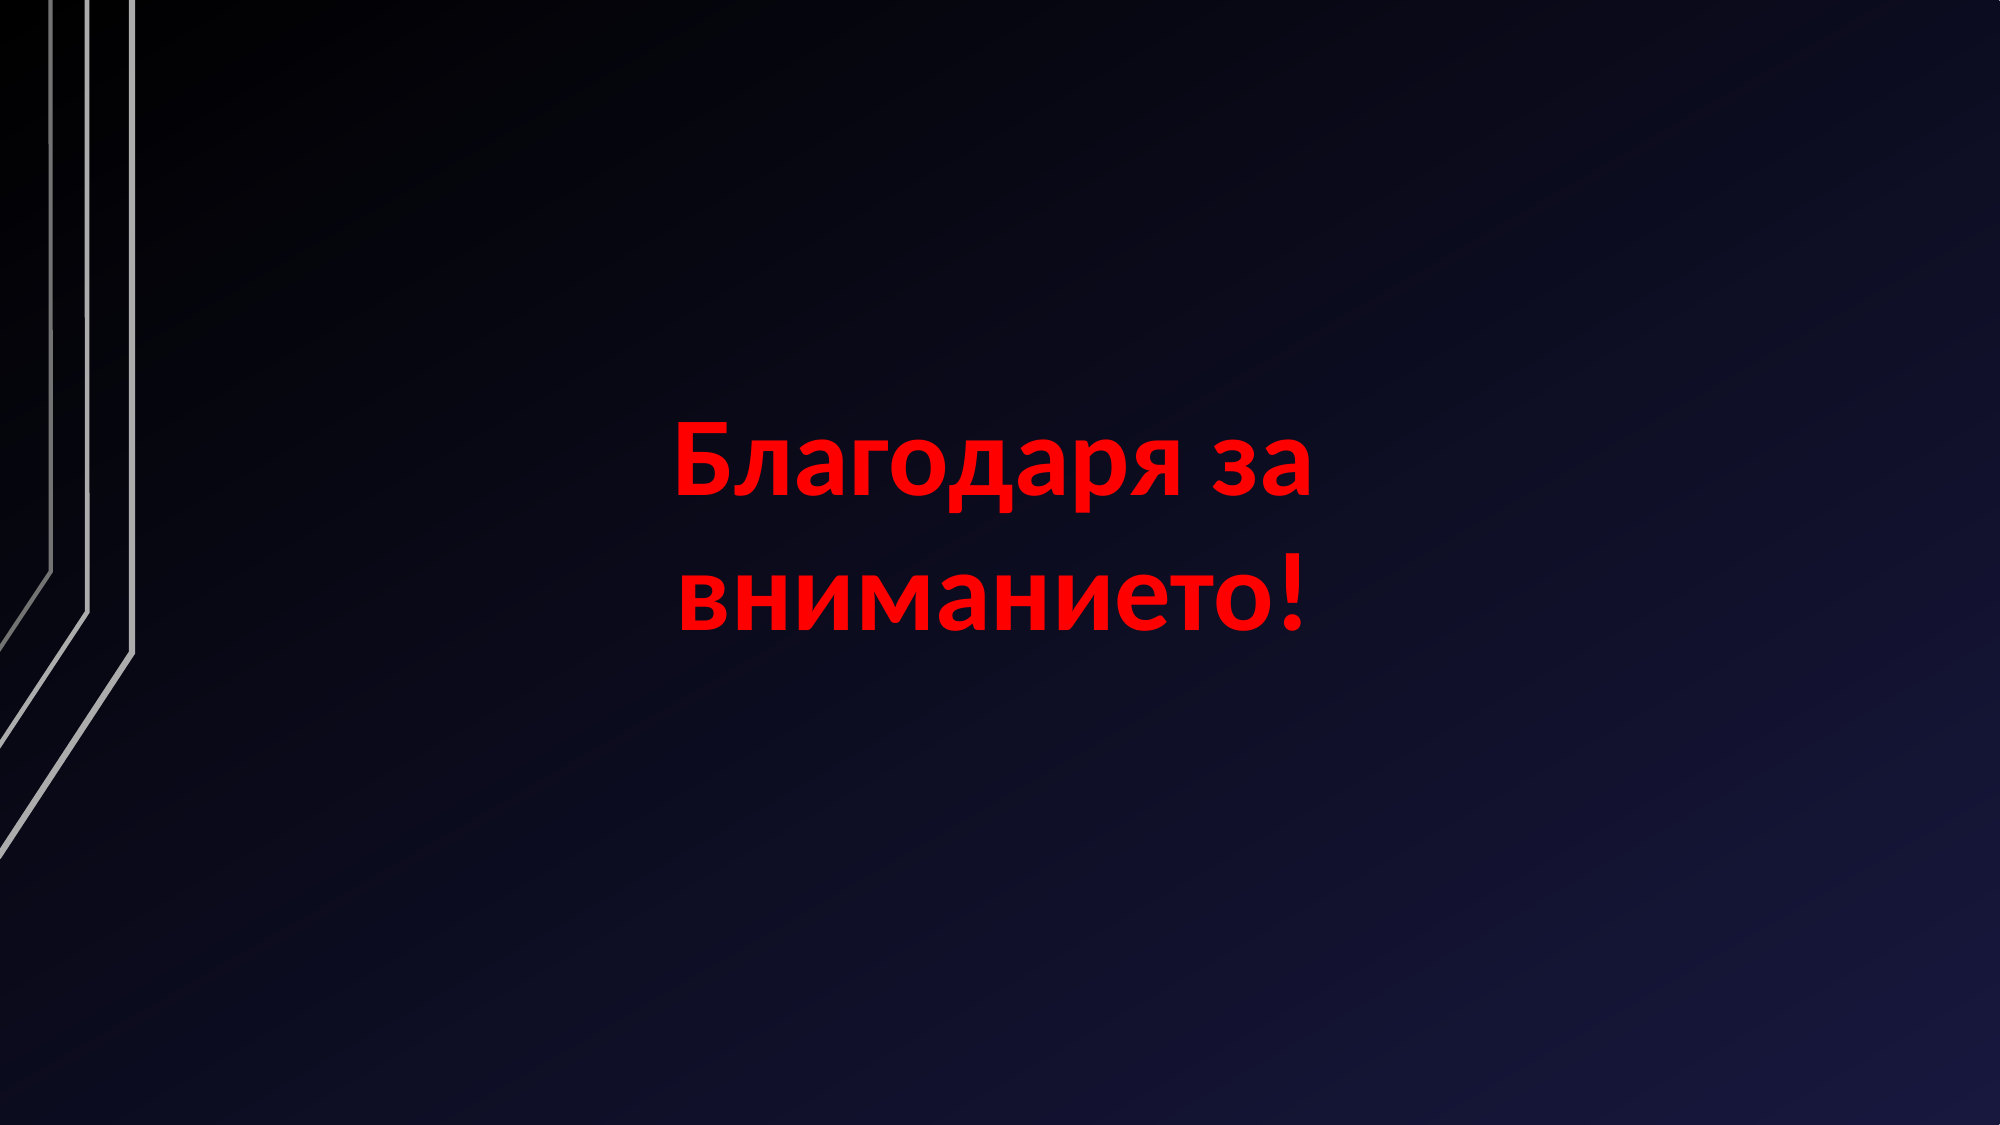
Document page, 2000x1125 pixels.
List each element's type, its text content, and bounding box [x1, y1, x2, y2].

text_box Благодаря за вниманието! [343, 374, 1644, 660]
